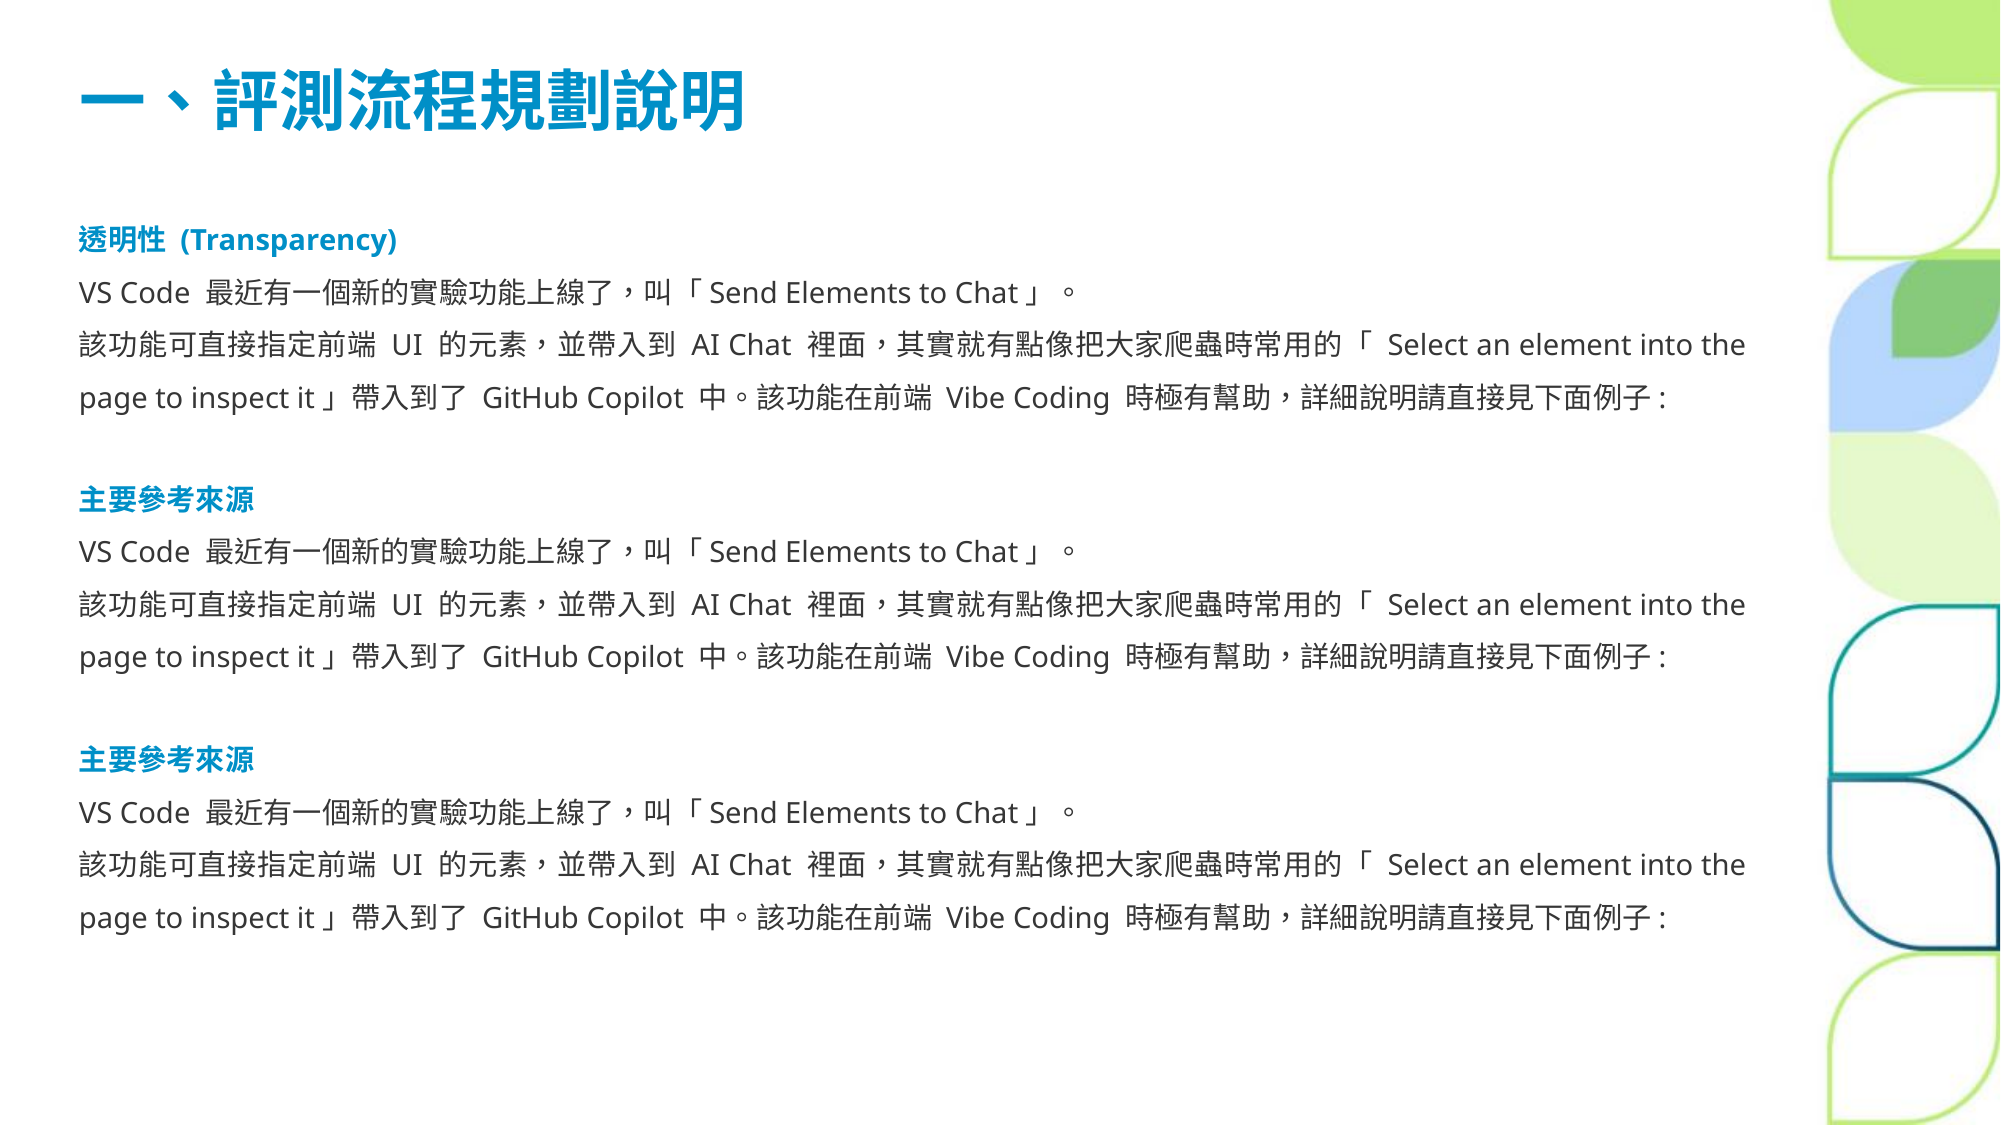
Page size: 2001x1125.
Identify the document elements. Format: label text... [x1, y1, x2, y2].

text_box 主要參考來源 VS Code 最近有一個新的實驗功能上線了，叫「Send Elements to Chat」。 該功能可直接指定前端 UI 的元素，並帶入到 AI Chat 裡面，其實就有點像把大家爬蟲時常用的「 Select an element into the page to inspect it」帶入到了 GitHub Copilot 中。該功能在前端 Vibe Coding 時極有幫助，詳細說明請直接見下面例子: [64, 716, 1762, 942]
text_box 一、評測流程規劃說明 [64, 49, 1762, 158]
text_box 透明性 (Transparency) VS Code 最近有一個新的實驗功能上線了，叫「Send Elements to Chat」。 該功能可直接指定前端 UI 的元素，並帶入到 AI Chat 裡面，其實就有點像把大家爬蟲時常用的「 Select an element into the page to inspect it」帶入到了 GitHub Copilot 中。該功能在前端 Vibe Coding 時極有幫助，詳細說明請直接見下面例子: [64, 196, 1762, 422]
picture [0, 0, 2001, 1125]
text_box 主要參考來源 VS Code 最近有一個新的實驗功能上線了，叫「Send Elements to Chat」。 該功能可直接指定前端 UI 的元素，並帶入到 AI Chat 裡面，其實就有點像把大家爬蟲時常用的「 Select an element into the page to inspect it」帶入到了 GitHub Copilot 中。該功能在前端 Vibe Coding 時極有幫助，詳細說明請直接見下面例子: [64, 456, 1762, 681]
